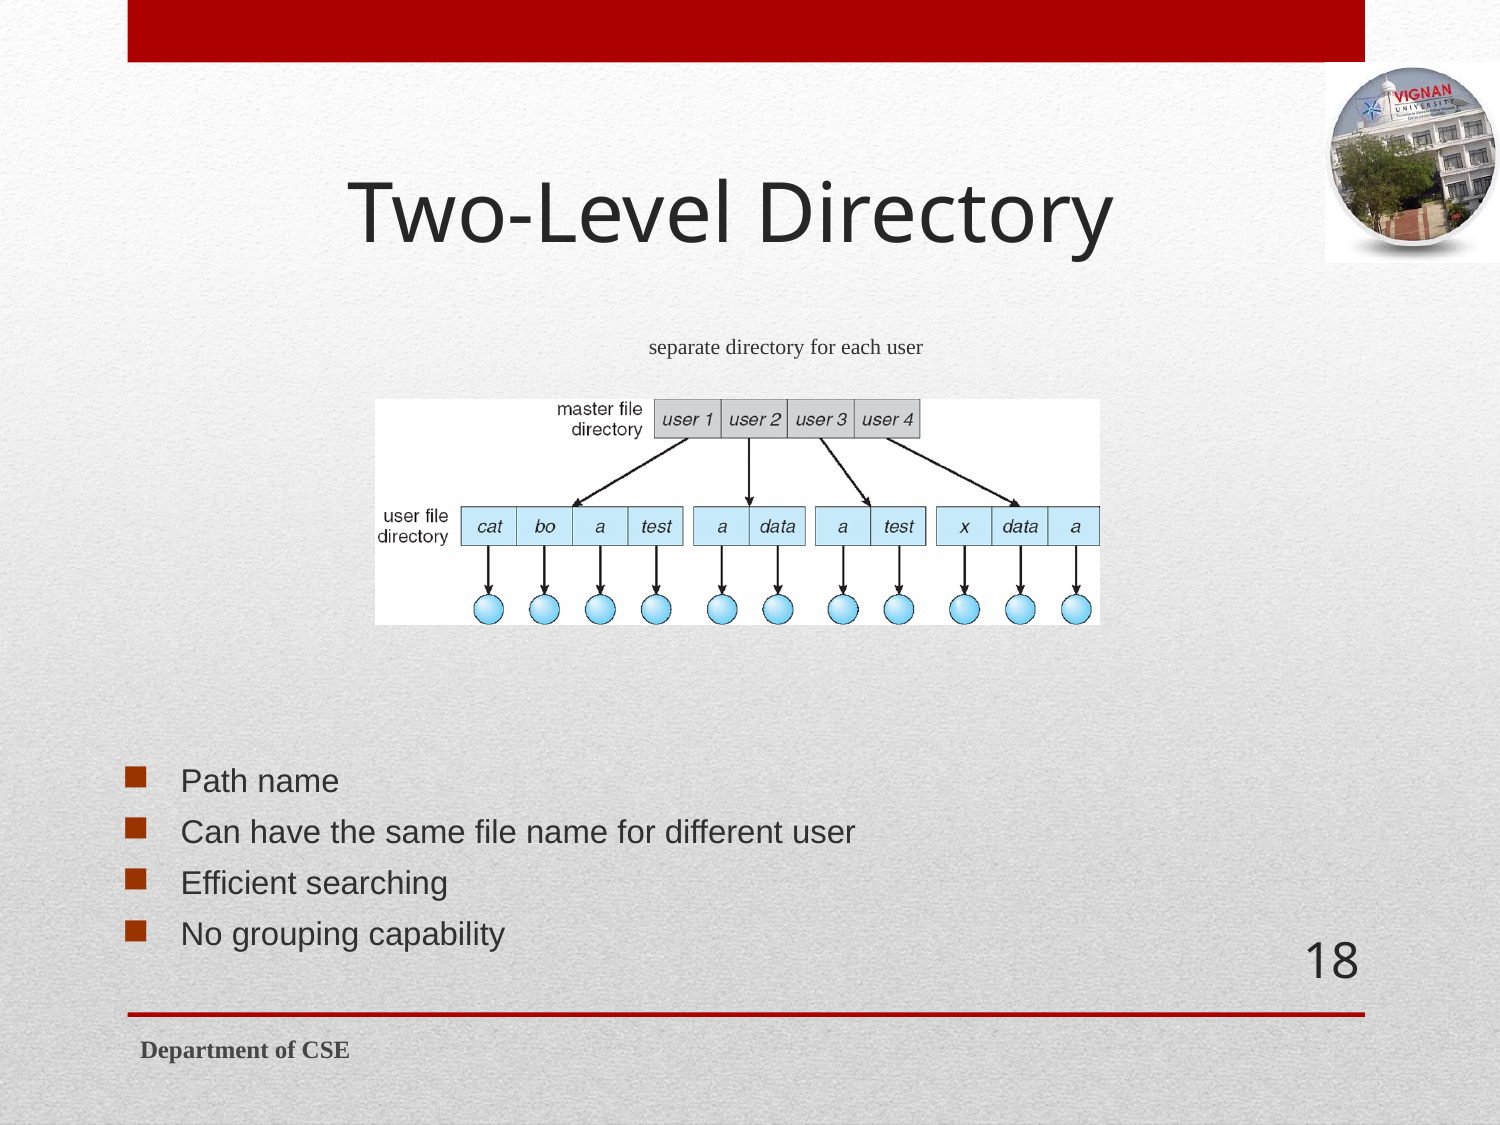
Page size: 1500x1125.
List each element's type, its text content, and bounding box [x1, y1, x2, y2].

picture [1324, 61, 1500, 264]
slide_number 18 [1250, 933, 1375, 993]
title Two-Level Directory [174, 4, 1288, 267]
list separate directory for each user Path name Can have the same file name for different user Efficient searching No grouping capability [112, 324, 1350, 963]
picture [374, 399, 1101, 626]
footer Department of CSE [125, 1018, 925, 1079]
